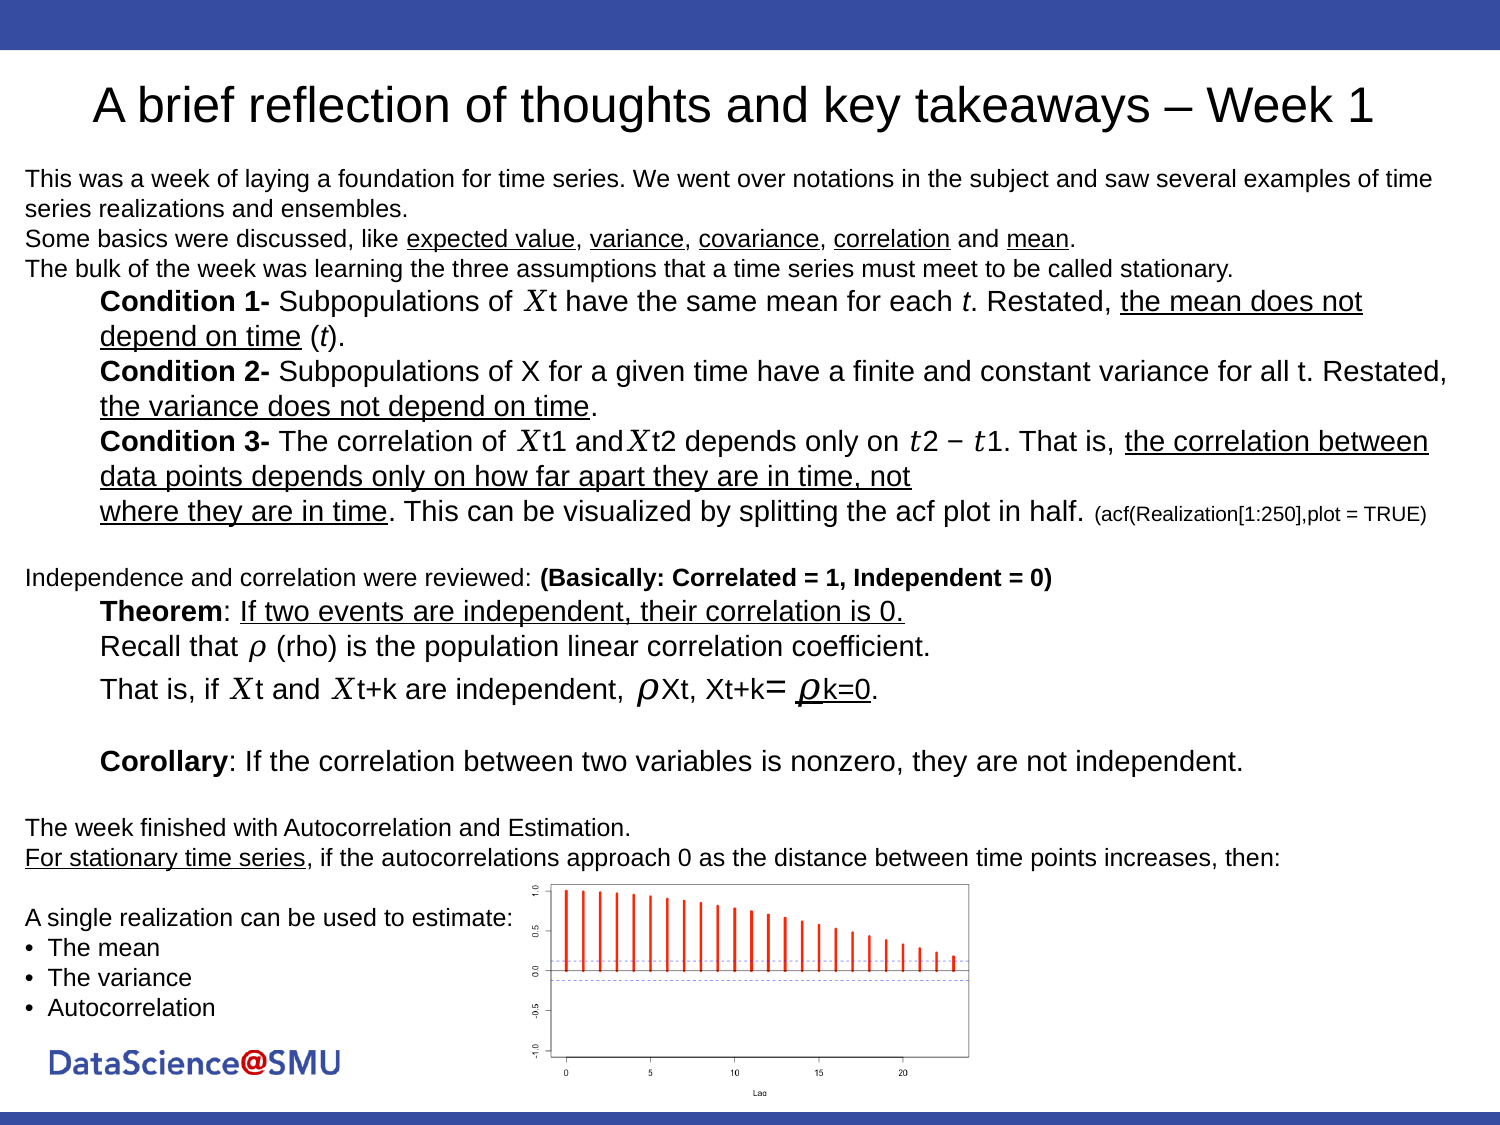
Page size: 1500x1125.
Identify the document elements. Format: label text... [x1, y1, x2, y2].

list This was a week of laying a foundation for time series. We went over notations in the subject and saw several examples of time series realizations and ensembles. Some basics were discussed, like expected value, variance, covariance, correlation and mean. The bulk of the week was learning the three assumptions that a time series must meet to be called stationary. Condition 1- Subpopulations of 𝑋t have the same mean for each t. Restated, the mean does not depend on time (t). Condition 2- Subpopulations of X for a given time have a finite and constant variance for all t. Restated, the variance does not depend on time. Condition 3- The correlation of 𝑋t1 and𝑋t2 depends only on 𝑡2 − 𝑡1. That is, the correlation between data points depends only on how far apart they are in time, not where they are in time. This can be visualized by splitting the acf plot in half. (acf(Realization[1:250],plot = TRUE) Independence and correlation were reviewed: (Basically: Correlated = 1, Independent = 0) Theorem: If two events are independent, their correlation is 0. Recall that 𝜌 (rho) is the population linear correlation coefficient. That is, if 𝑋t and 𝑋t+k are independent, 𝜌Xt, Xt+k= 𝜌k=0. Corollary: If the correlation between two variables is nonzero, they are not independent. The week finished with Autocorrelation and Estimation. For stationary time series, if the autocorrelations approach 0 as the distance between time points increases, then: A single realization can be used to estimate: • The mean • The variance • Autocorrelation [24, 162, 1463, 1031]
text_box [49, 1050, 340, 1075]
title A brief reflection of thoughts and key takeaways – Week 1 [92, 72, 1408, 133]
picture [524, 874, 979, 1096]
